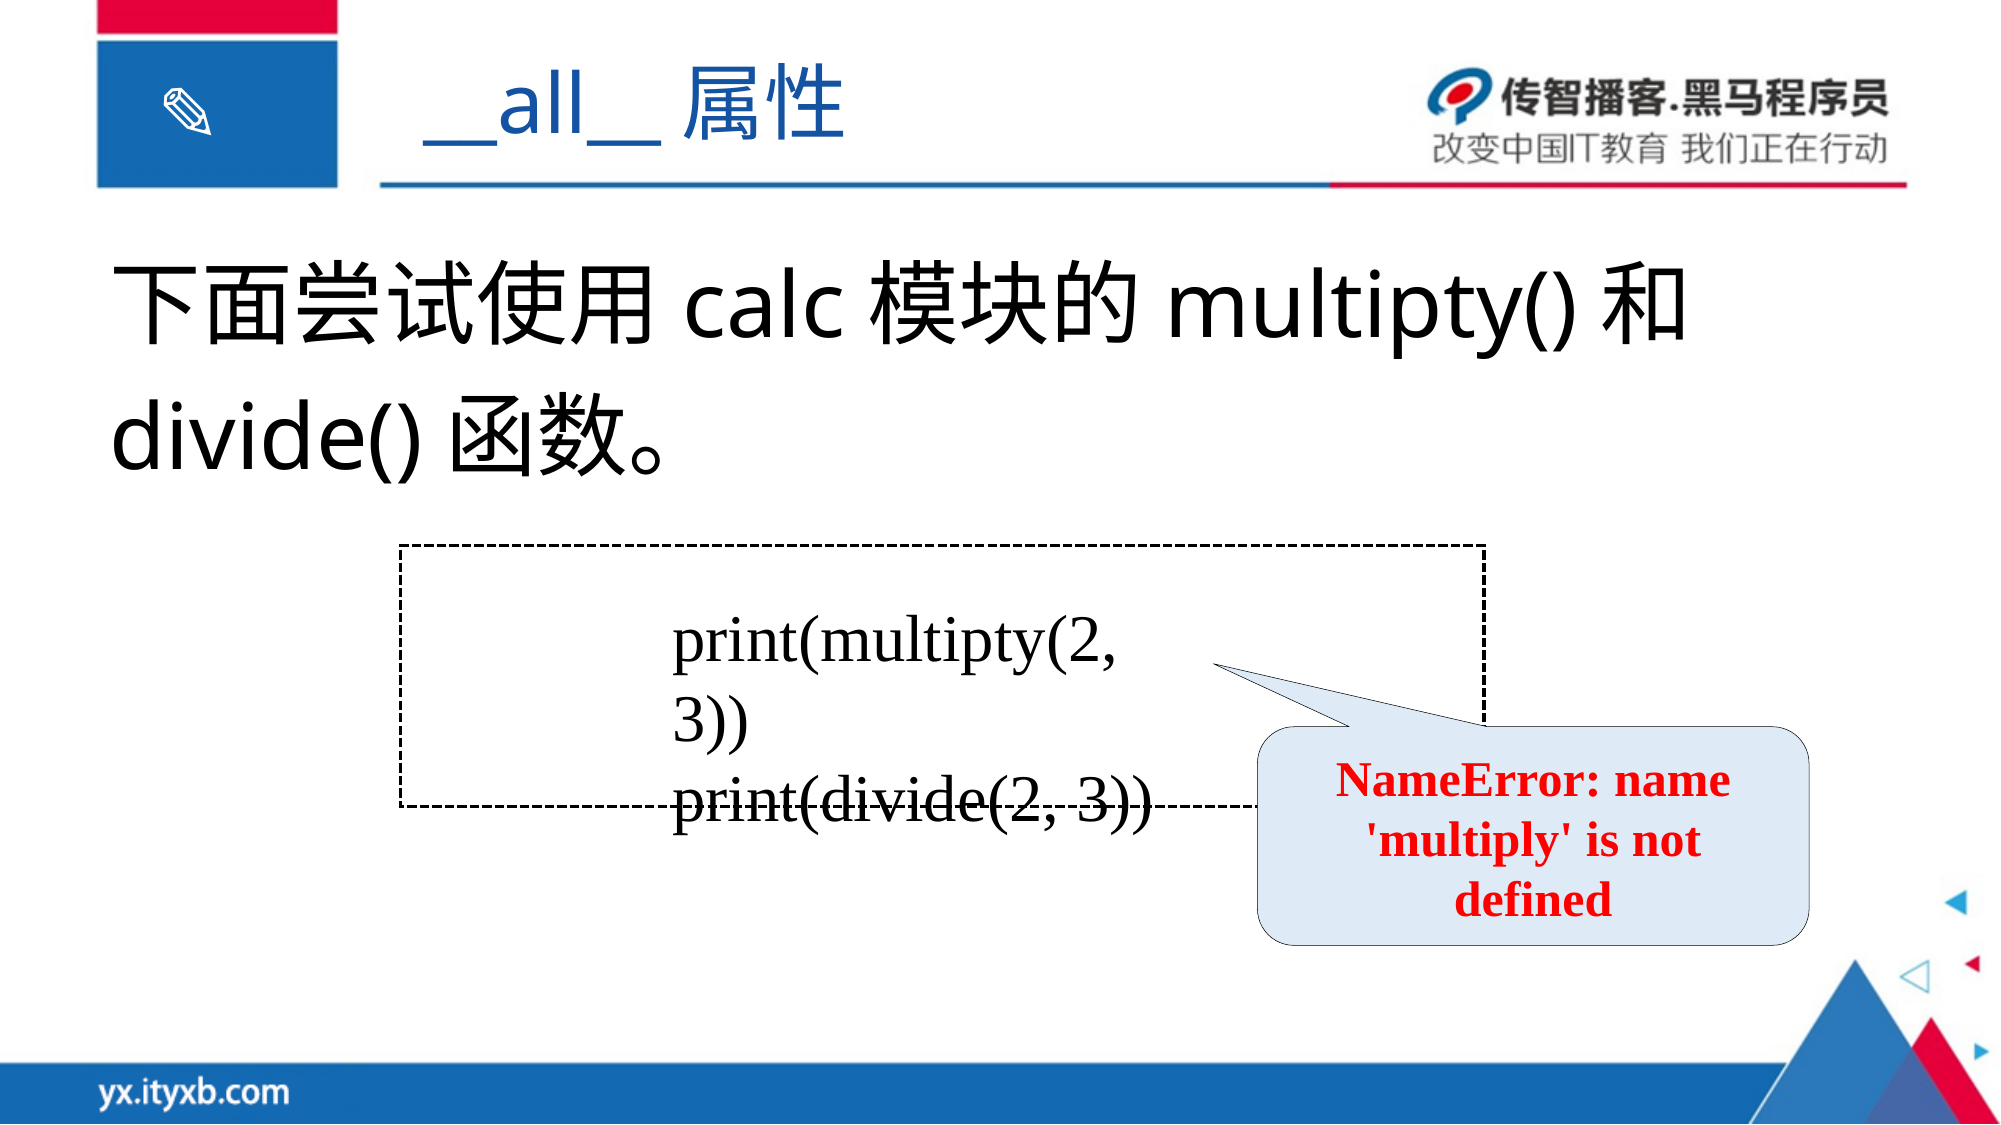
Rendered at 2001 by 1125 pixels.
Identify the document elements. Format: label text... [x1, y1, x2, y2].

text_box 下面尝试使用calc模块的multipty()和divide()函数。 [94, 216, 1912, 496]
text_box NameError: name 'multiply' is not defined [1212, 662, 1811, 947]
picture [0, 0, 2000, 1124]
text_box [400, 545, 1485, 807]
text_box __all__属性 [409, 43, 1292, 158]
text_box print(multipty(2, 3)) print(divide(2, 3)) [657, 587, 1228, 843]
